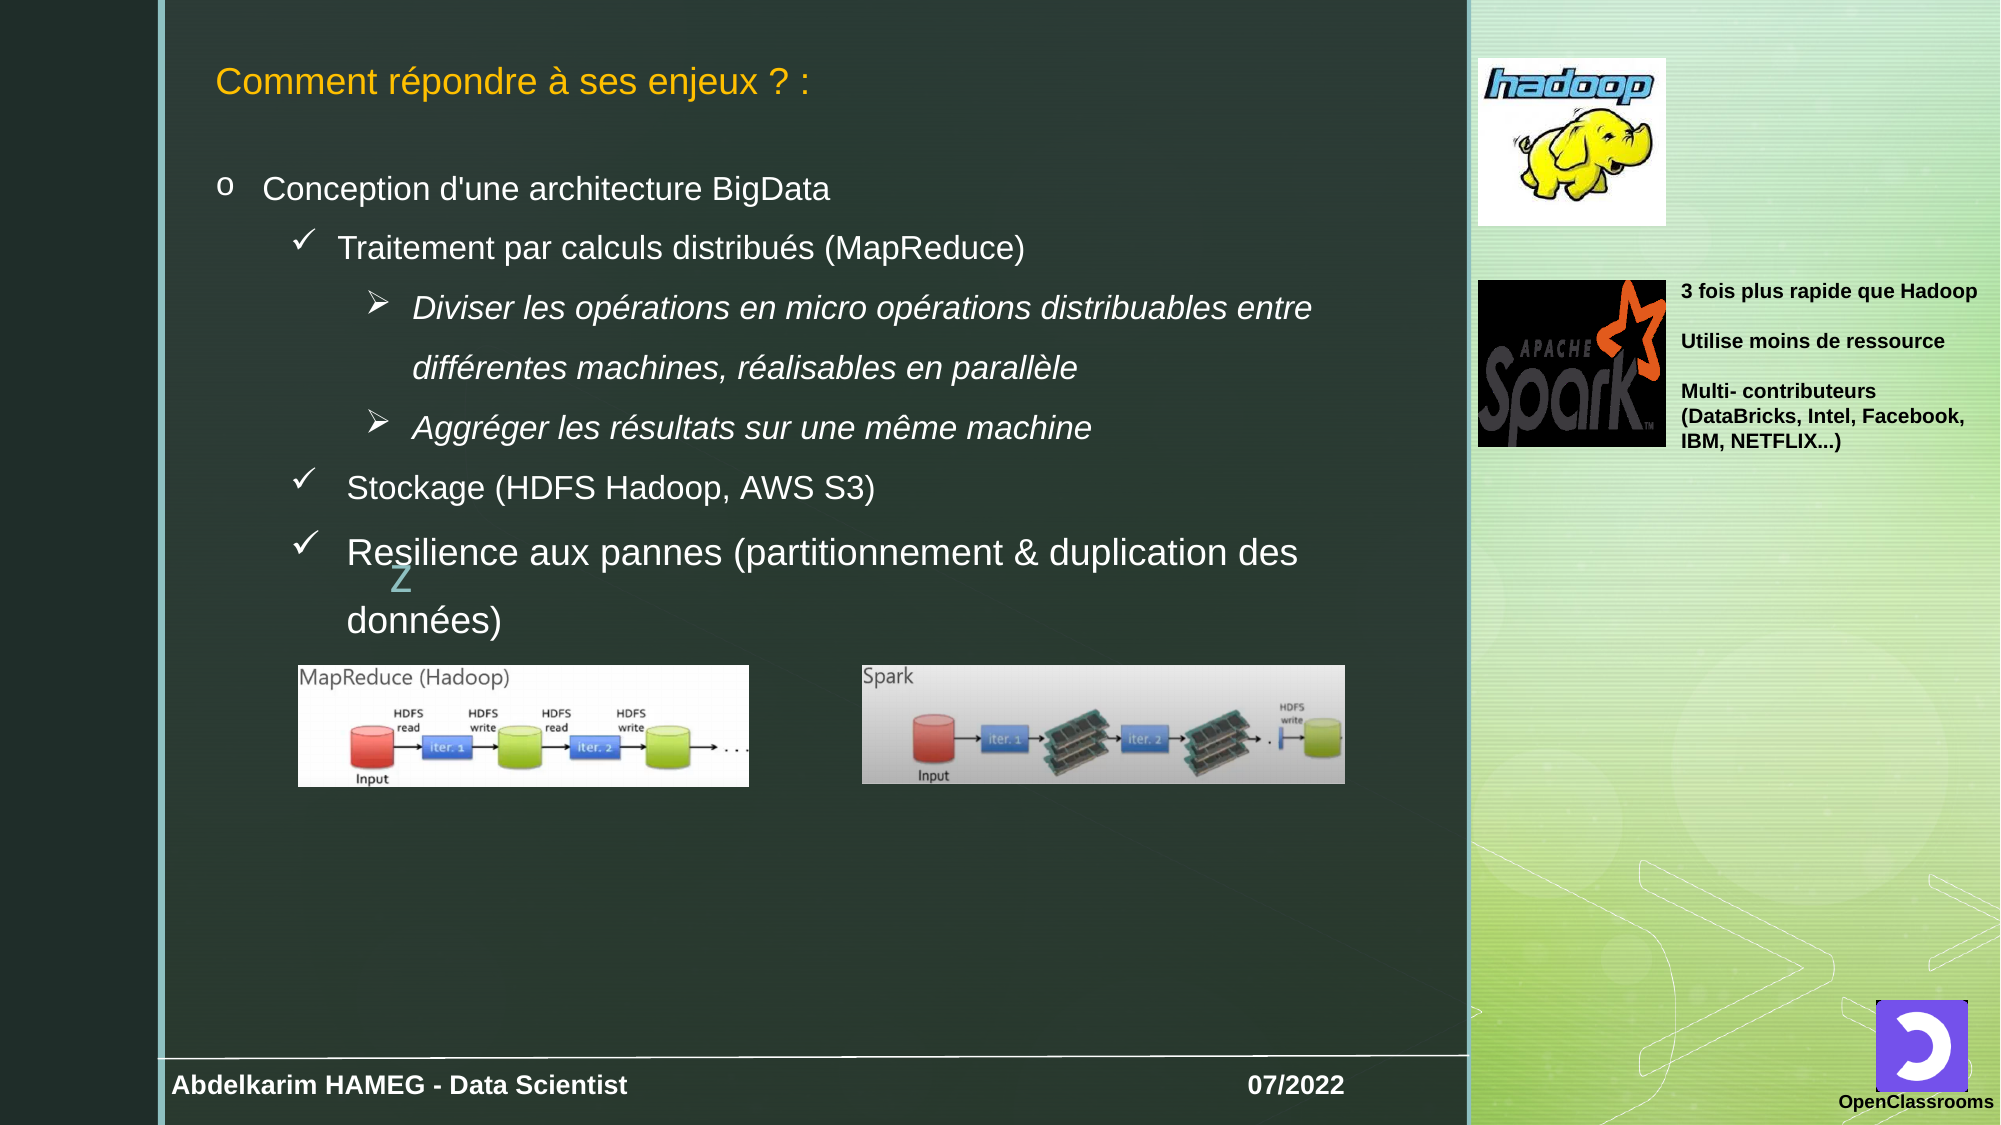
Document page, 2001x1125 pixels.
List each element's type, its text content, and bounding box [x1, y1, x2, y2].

text_box OpenClassrooms [1823, 1084, 2000, 1125]
text_box 3 fois plus rapide que Hadoop Utilise moins de ressource Multi- contributeurs (DataBricks, Intel, Facebook, IBM, NETFLIX...) [1666, 270, 2000, 460]
picture [298, 665, 750, 787]
picture [1472, 0, 2001, 1125]
picture [862, 665, 1345, 785]
text_box Comment répondre à ses enjeux ? : Conception d'une architecture BigData Traitement par calculs distribués (MapReduce) Diviser les opérations en micro opérations distribuables entre différentes machines, réalisables en parallèle Aggréger les résultats sur une même machine Stockage (HDFS Hadoop, AWS S3) Resilience aux pannes (partitionnement & duplication des données) [200, 49, 1461, 649]
text_box Abdelkarim HAMEG - Data Scientist 07/2022 [155, 1063, 1462, 1125]
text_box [157, 1055, 1470, 1059]
